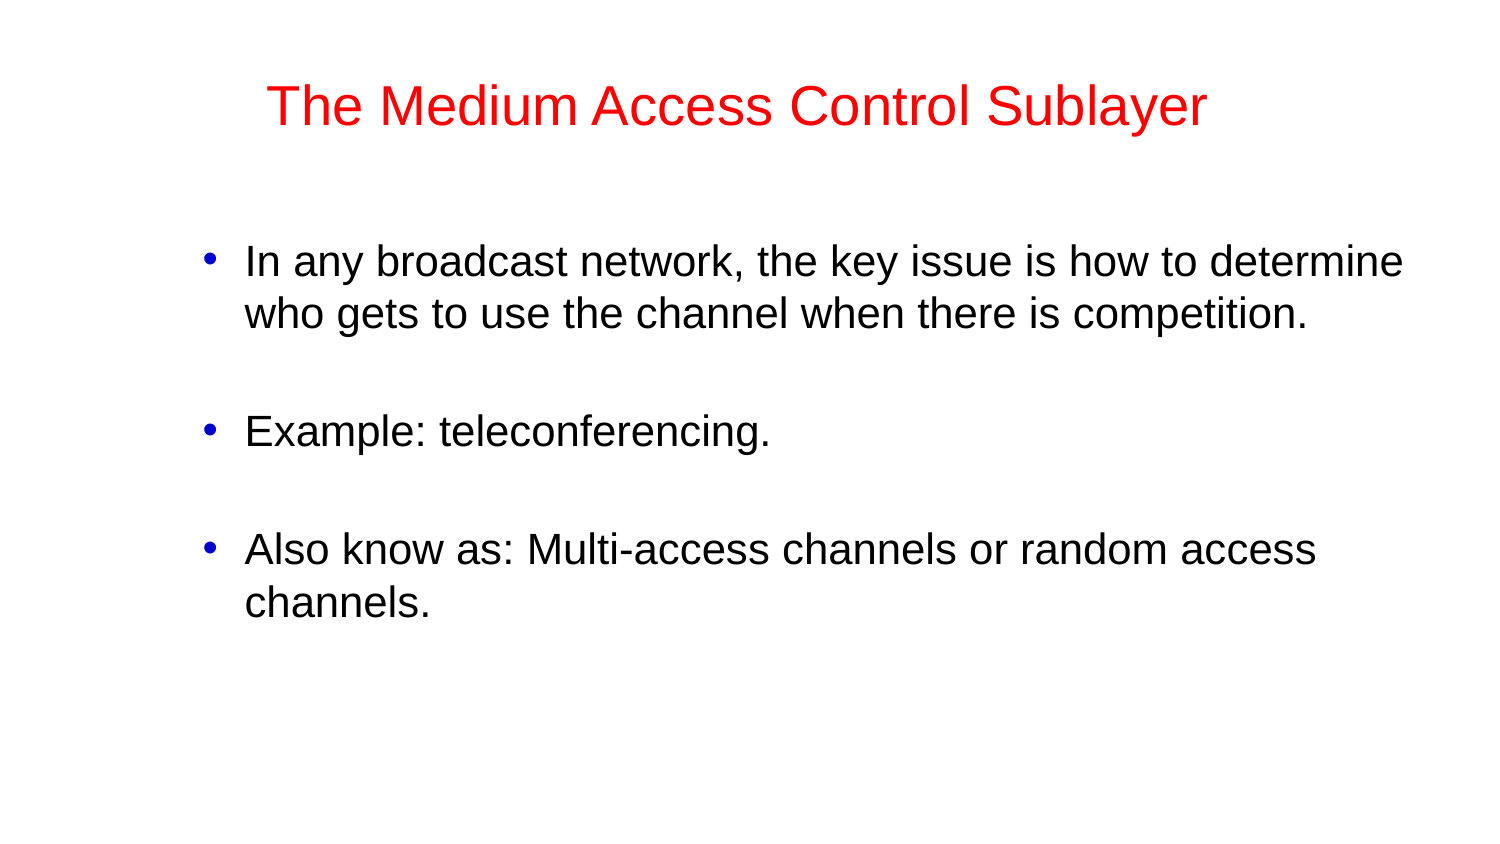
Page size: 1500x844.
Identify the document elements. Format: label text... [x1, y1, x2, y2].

list In any broadcast network, the key issue is how to determine who gets to use the channel when there is competition. Example: teleconferencing. Also know as: Multi-access channels or random access channels. [187, 225, 1425, 754]
title The Medium Access Control Sublayer [62, 37, 1413, 169]
